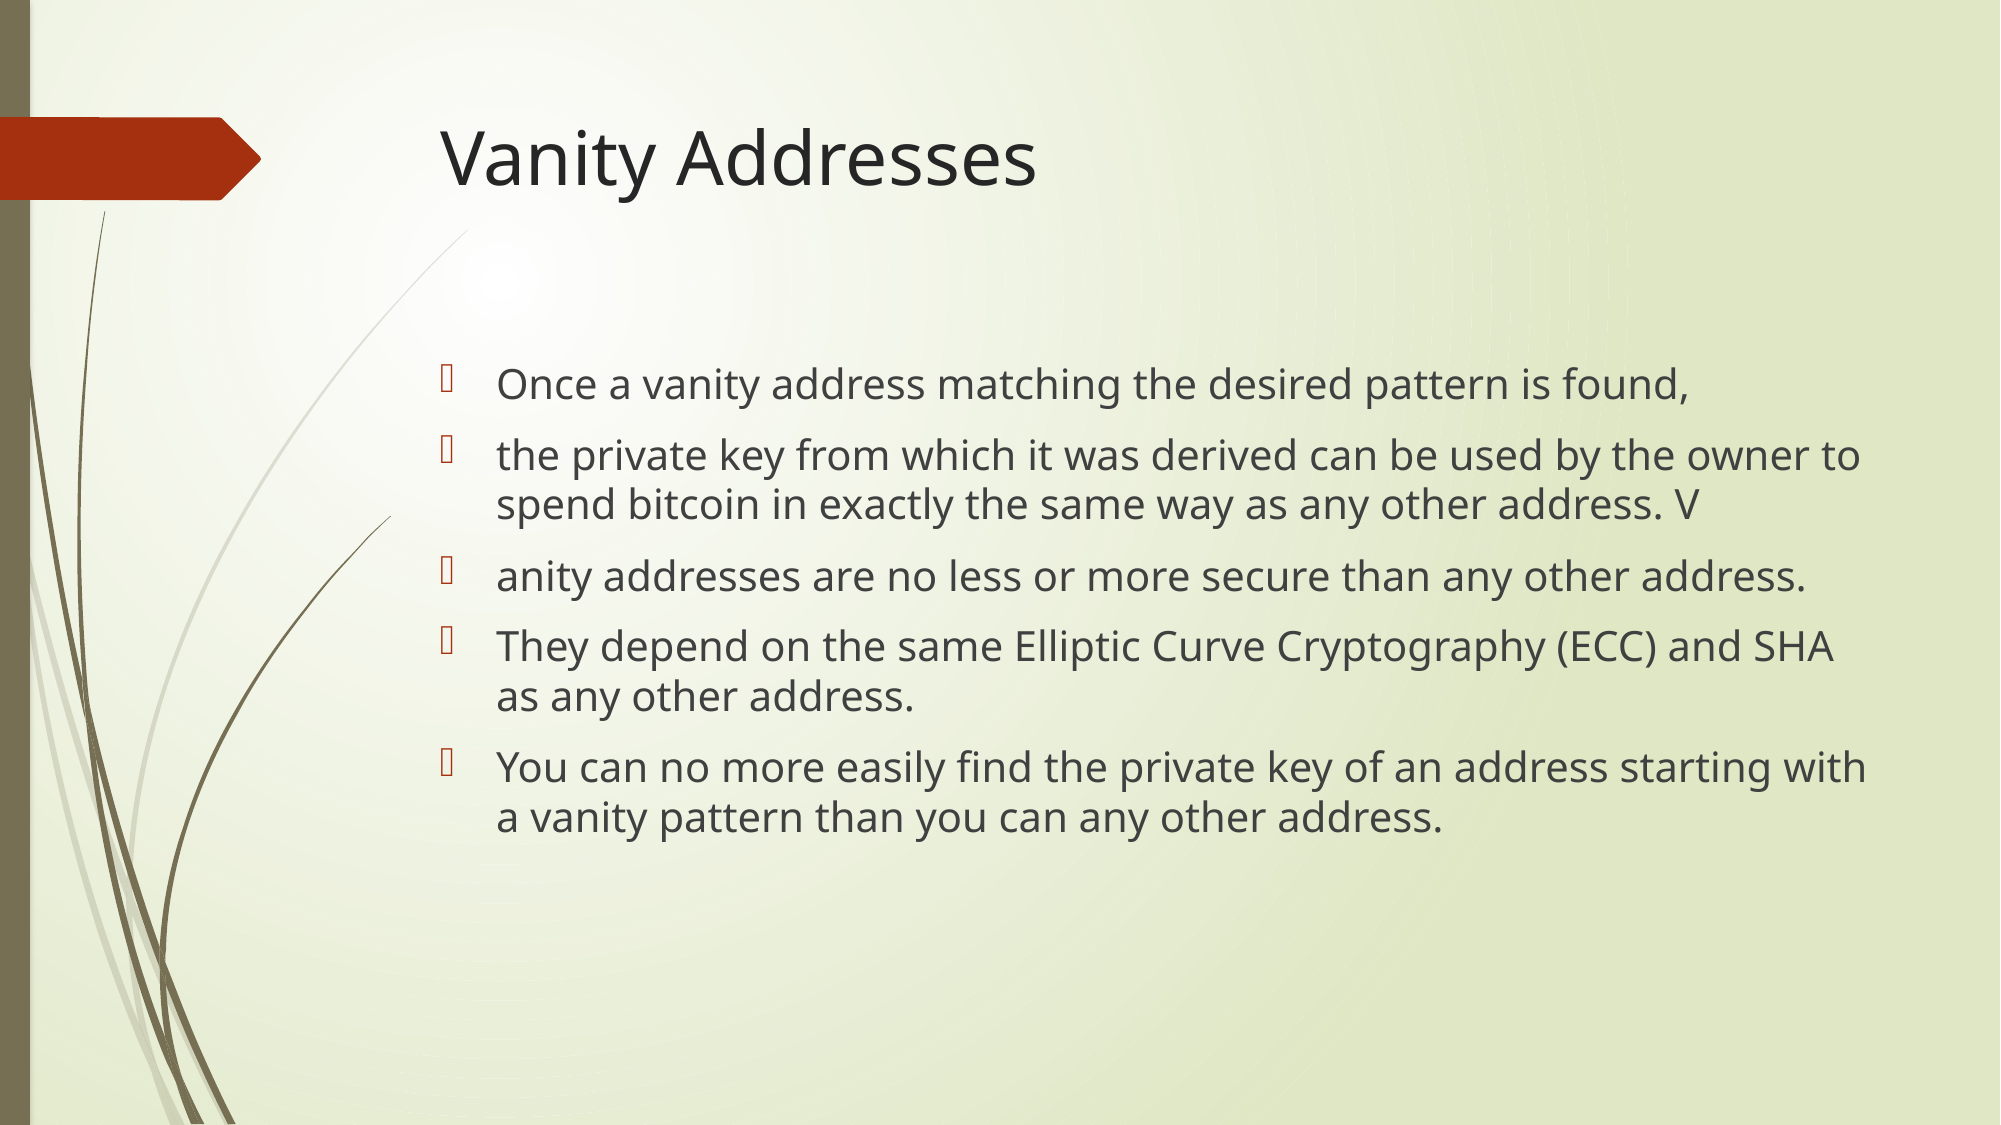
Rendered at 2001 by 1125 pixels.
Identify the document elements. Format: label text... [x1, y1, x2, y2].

list Once a vanity address matching the desired pattern is found, the private key from which it was derived can be used by the owner to spend bitcoin in exactly the same way as any other address. V anity addresses are no less or more secure than any other address. They depend on the same Elliptic Curve Cryptography (ECC) and SHA as any other address. You can no more easily find the private key of an address starting with a vanity pattern than you can any other address. [424, 350, 1888, 970]
title Vanity Addresses [425, 102, 1888, 313]
